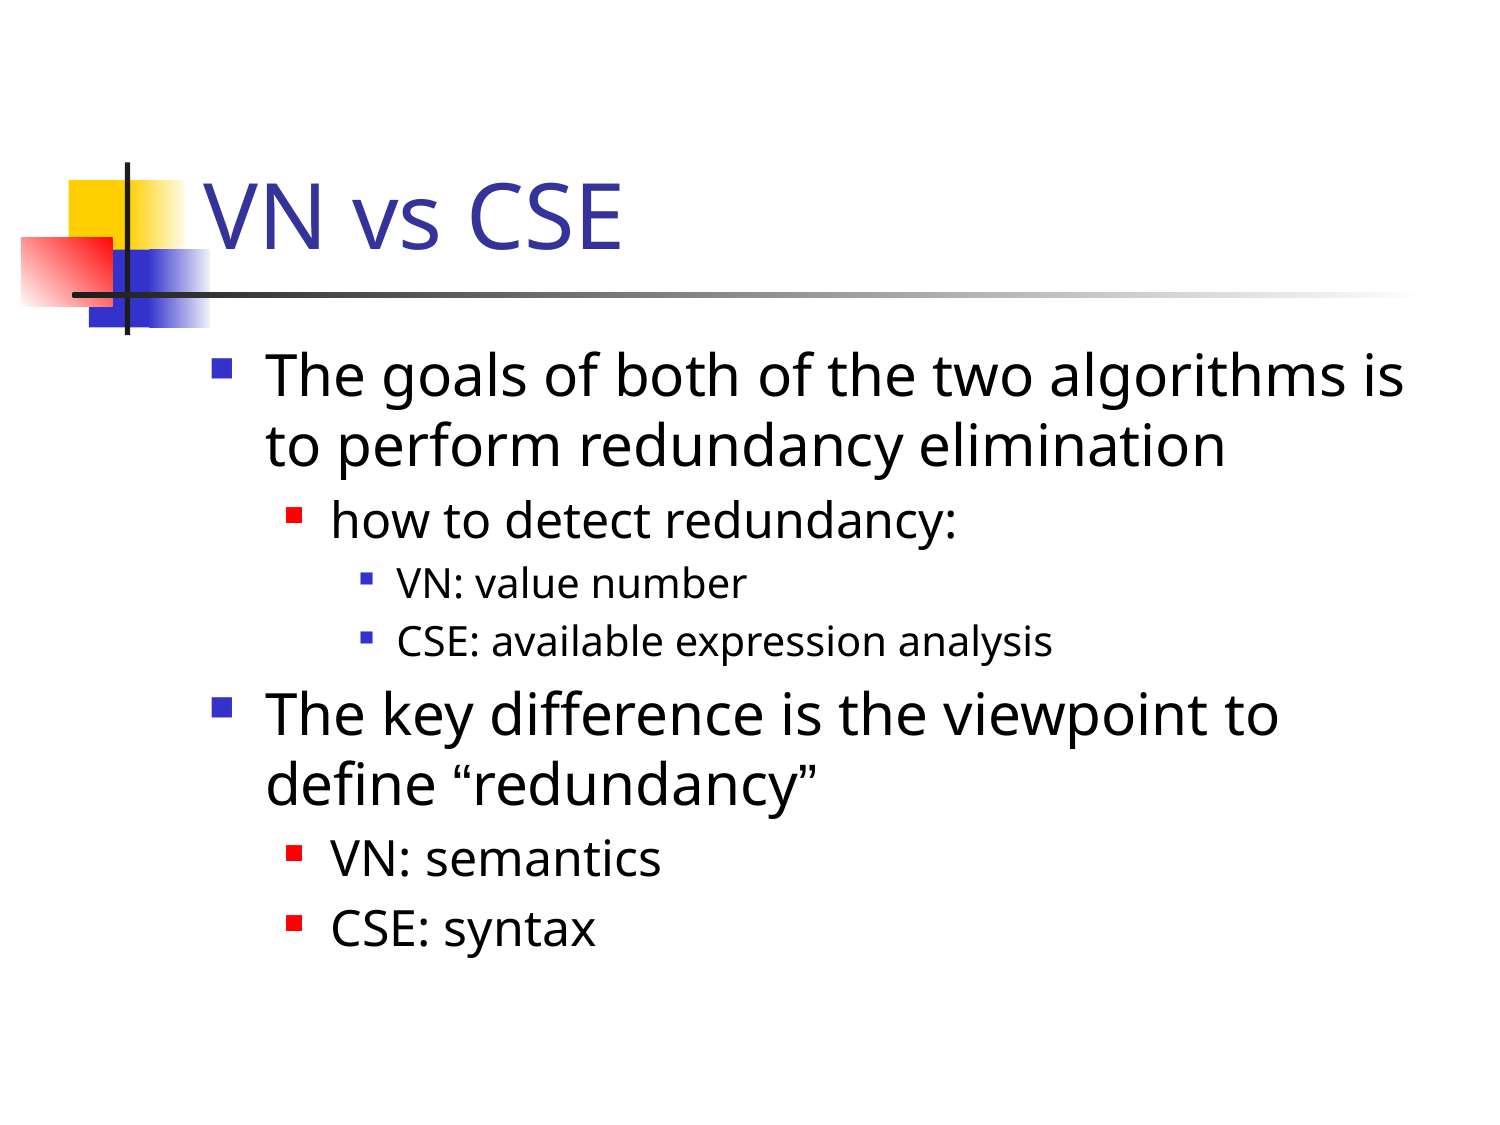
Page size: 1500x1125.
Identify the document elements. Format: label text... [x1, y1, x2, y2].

title VN vs CSE [188, 35, 1468, 275]
list The goals of both of the two algorithms is to perform redundancy elimination how to detect redundancy: VN: value number CSE: available expression analysis The key difference is the viewpoint to define “redundancy” VN: semantics CSE: syntax [193, 331, 1469, 1006]
